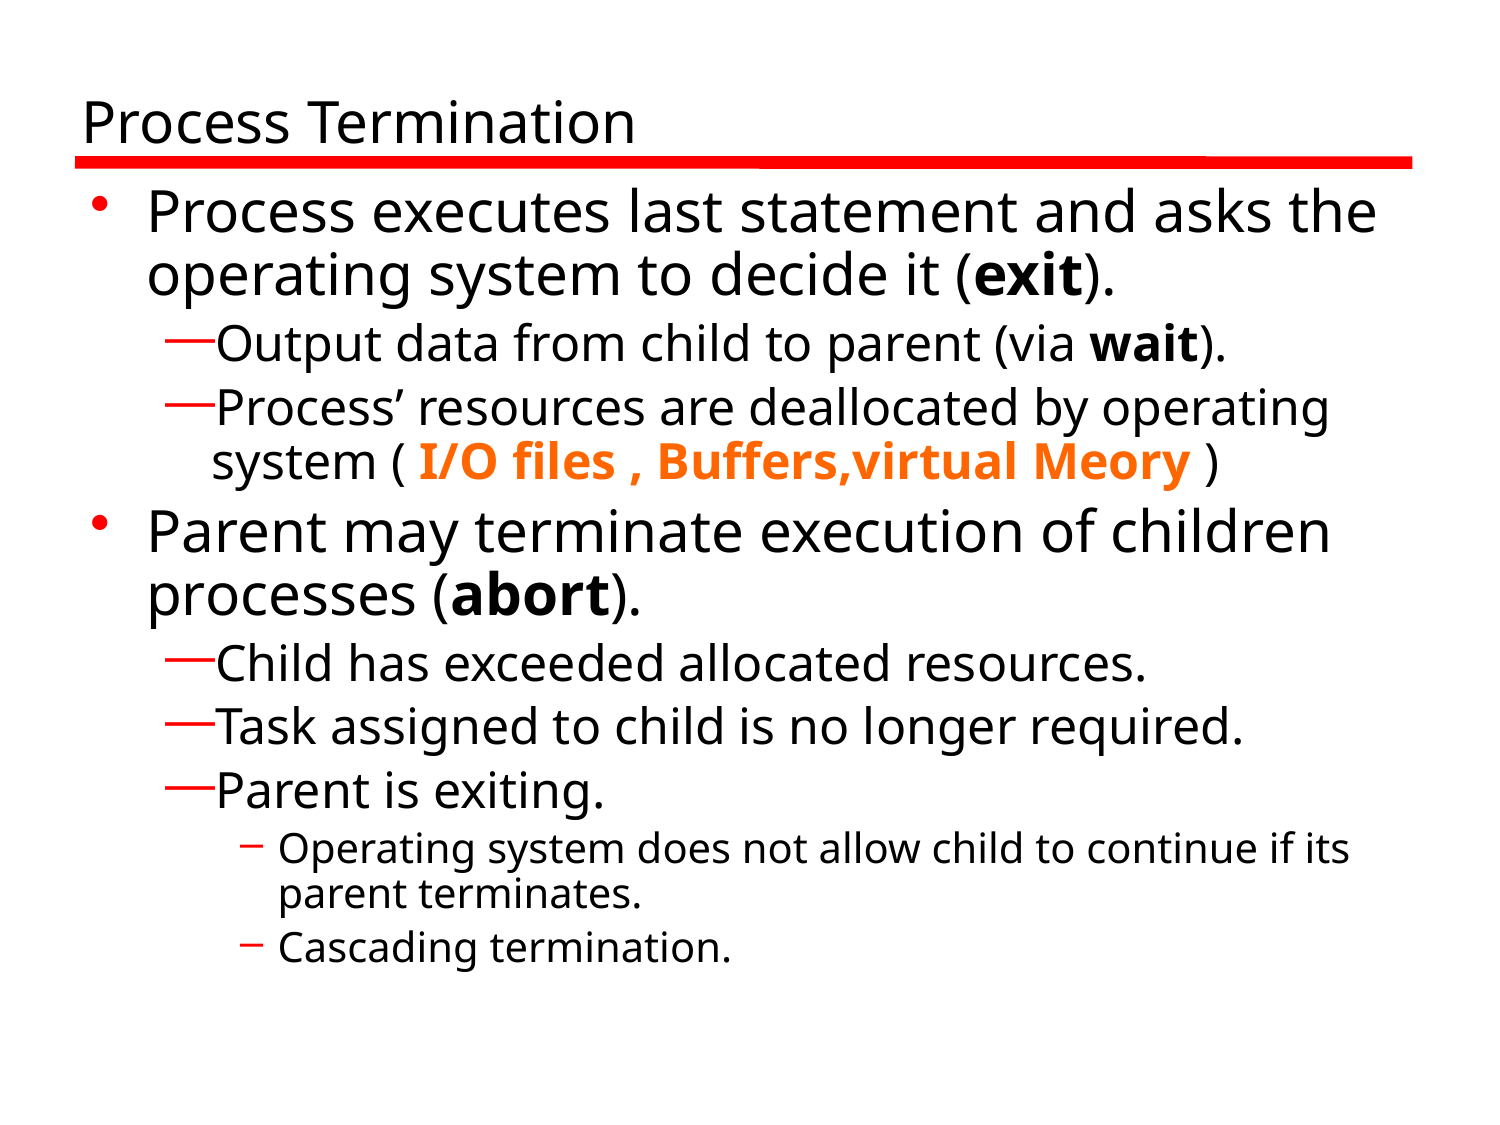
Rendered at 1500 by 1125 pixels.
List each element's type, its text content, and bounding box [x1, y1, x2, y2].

title Process Termination [66, 24, 1413, 163]
list Process executes last statement and asks the operating system to decide it (exit). Output data from child to parent (via wait). Process’ resources are deallocated by operating system ( I/O files , Buffers,virtual Meory ) Parent may terminate execution of children processes (abort). Child has exceeded allocated resources. Task assigned to child is no longer required. Parent is exiting. Operating system does not allow child to continue if its parent terminates. Cascading termination. [74, 174, 1417, 1101]
